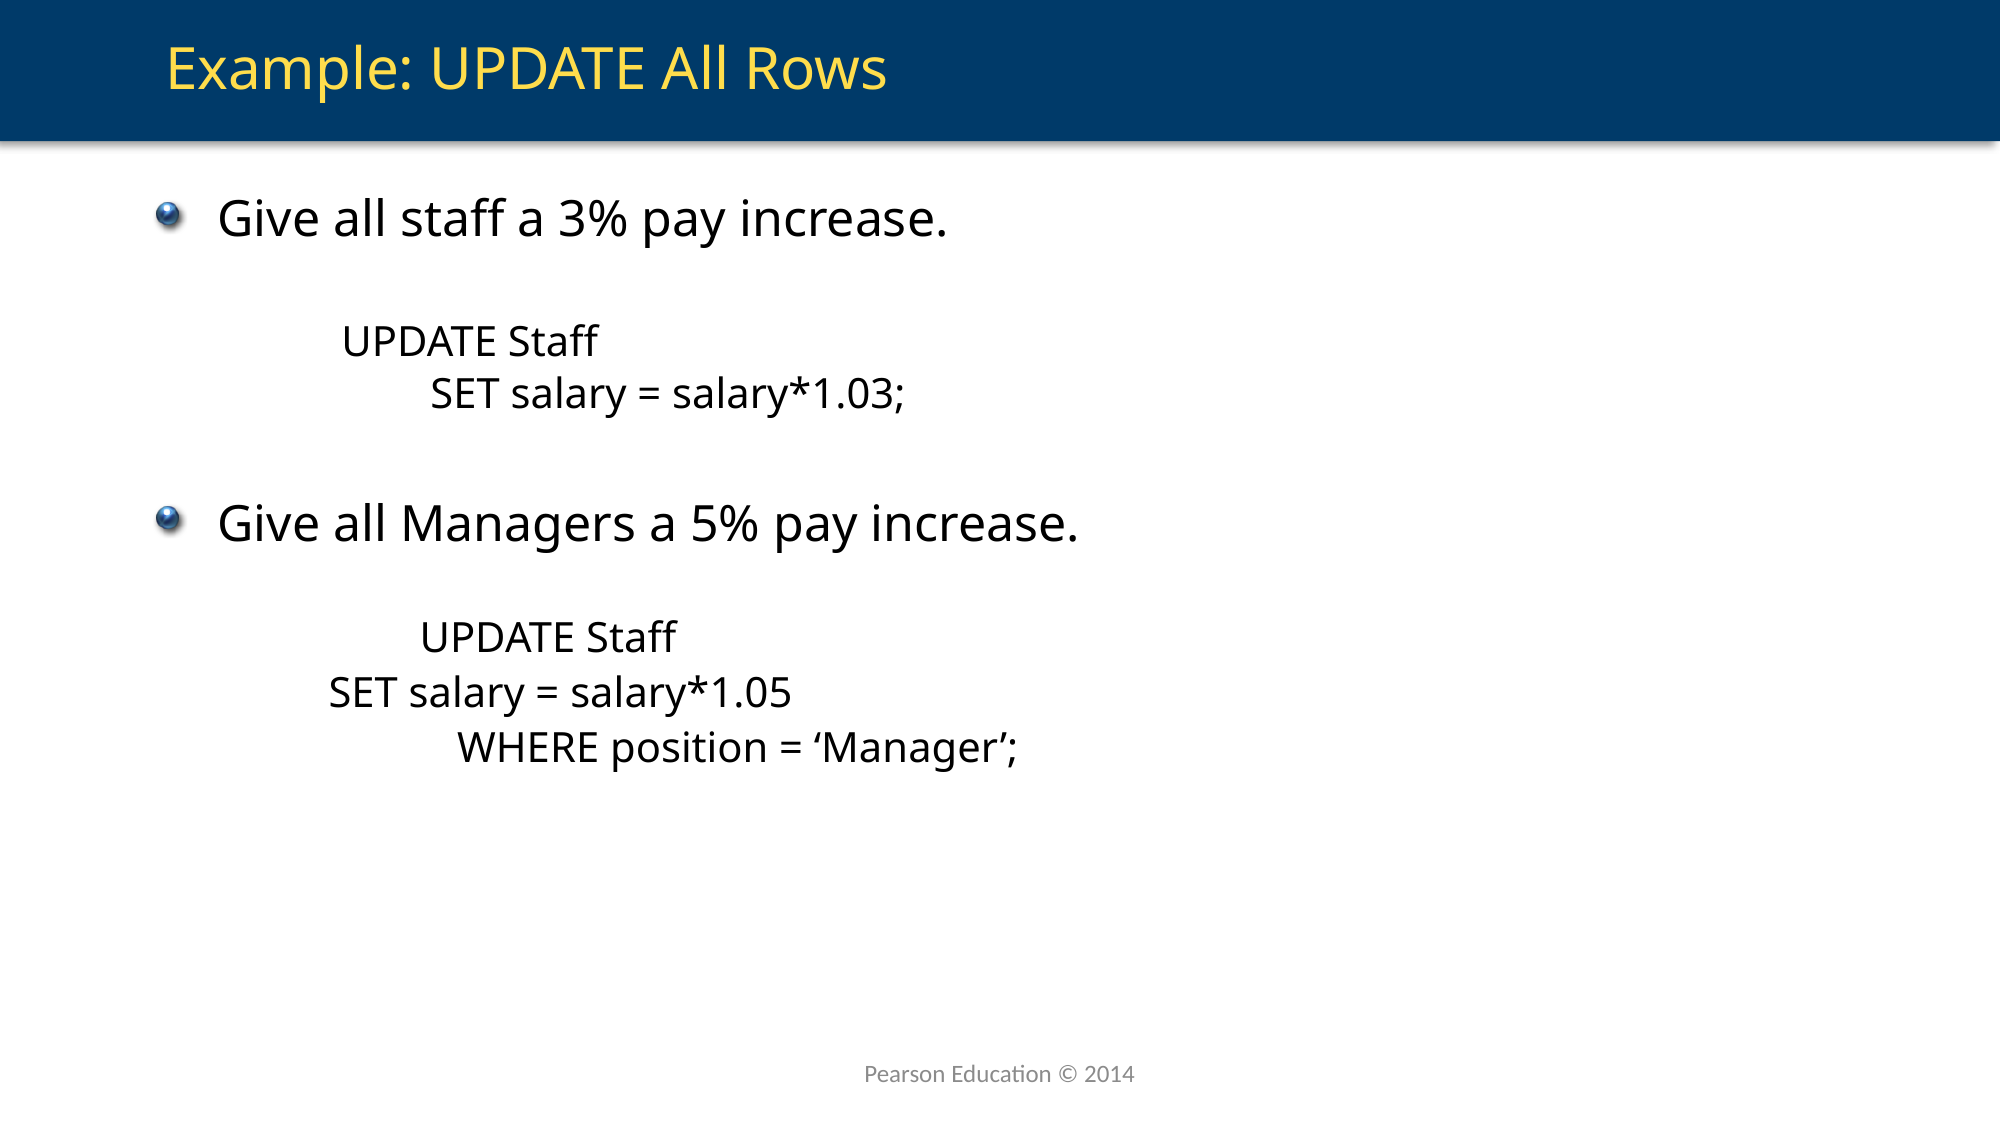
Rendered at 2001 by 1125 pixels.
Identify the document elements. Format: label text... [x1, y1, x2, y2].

title Example: UPDATE All Rows [0, 0, 2000, 142]
picture [152, 503, 188, 539]
list Give all staff a 3% pay increase. UPDATE Staff SET salary = salary*1.03; Give all Managers a 5% pay increase. UPDATE Staff SET salary = salary*1.05 WHERE position = ‘Manager’; [137, 179, 1863, 1014]
footer Pearson Education © 2014 [662, 1042, 1338, 1103]
picture [152, 199, 188, 235]
